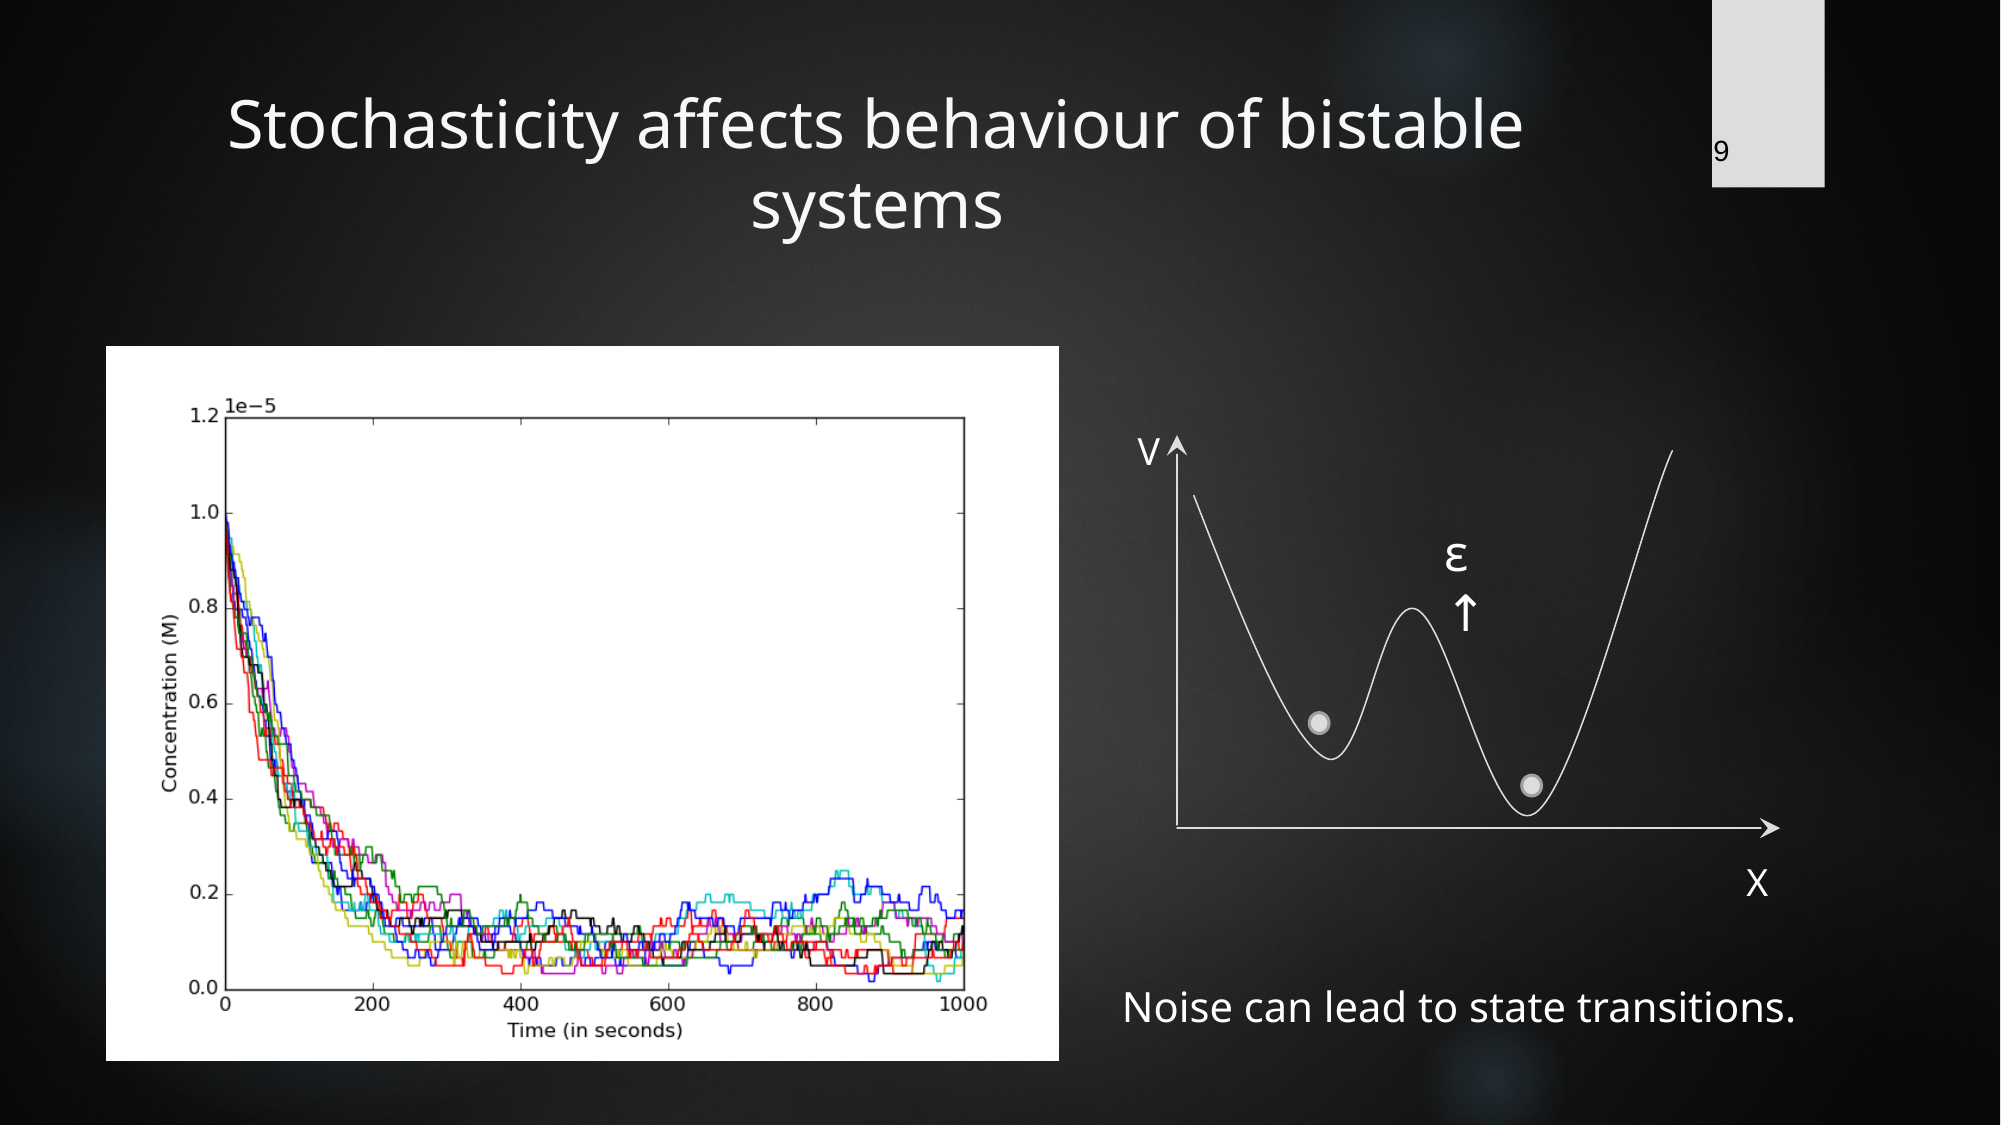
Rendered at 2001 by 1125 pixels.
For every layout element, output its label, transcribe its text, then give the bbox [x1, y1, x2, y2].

text_box Noise can lead to state transitions. [1106, 948, 1846, 1061]
picture [0, 0, 2001, 1125]
slide_number ‹#› [1698, 48, 1836, 175]
title Stochasticity affects behaviour of bistable systems [106, 74, 1649, 304]
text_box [1122, 420, 1781, 912]
